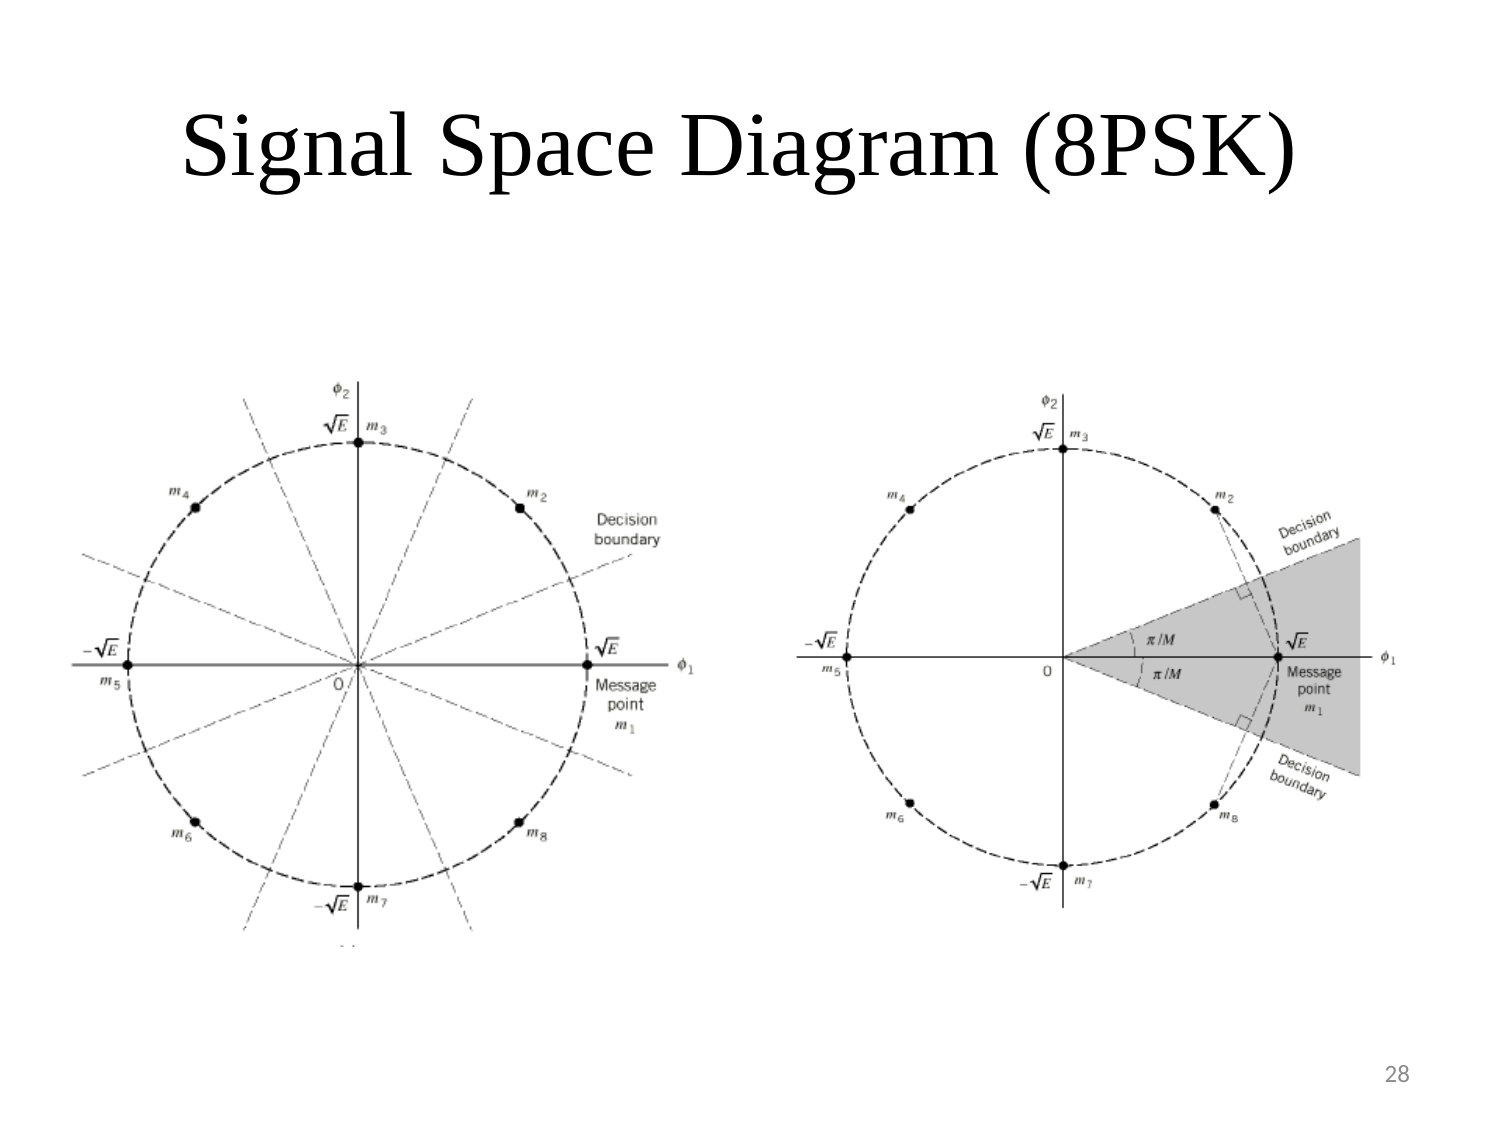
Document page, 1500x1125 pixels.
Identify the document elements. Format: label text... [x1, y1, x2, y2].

picture [787, 374, 1397, 912]
picture [62, 374, 715, 948]
slide_number 28 [1074, 1042, 1425, 1103]
title Signal Space Diagram (8PSK) [75, 45, 1425, 233]
